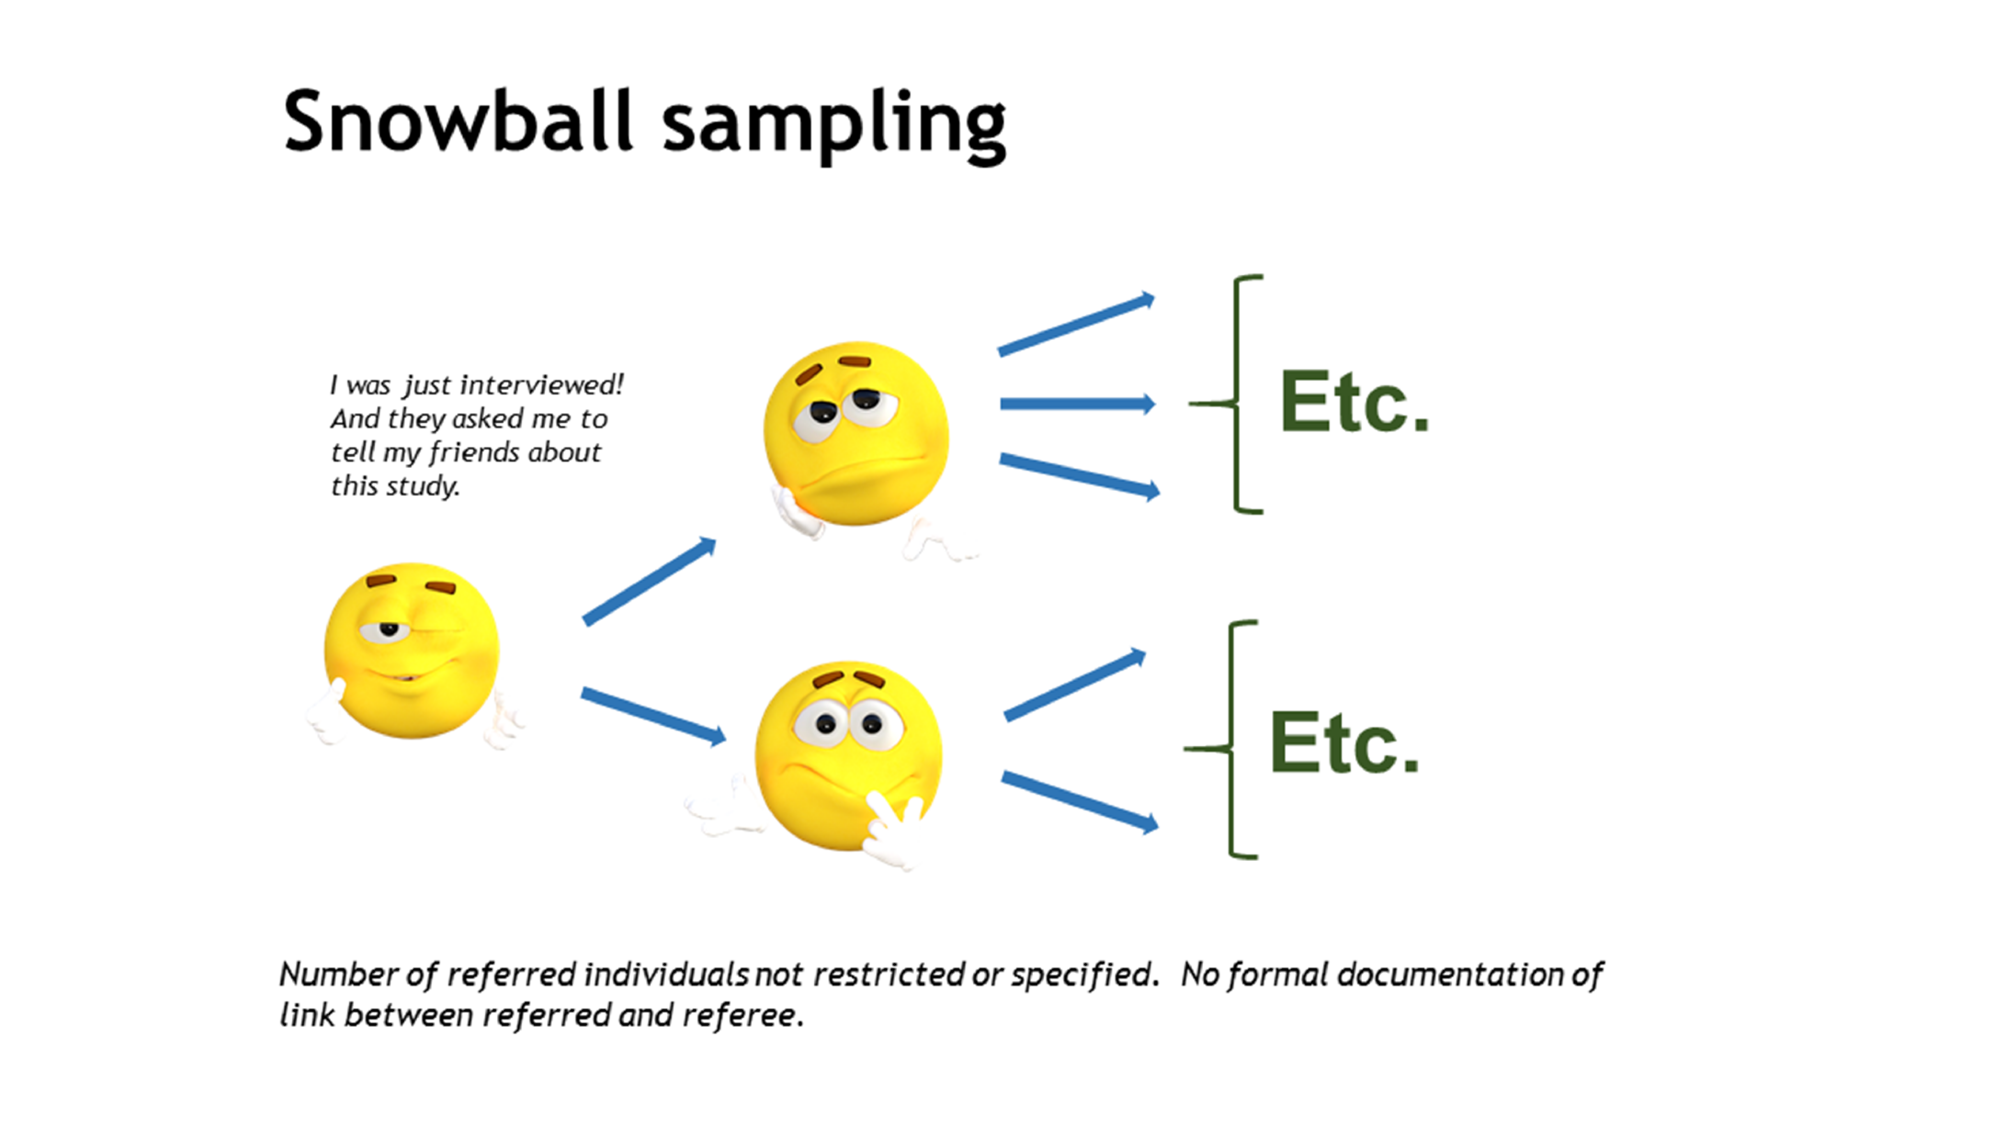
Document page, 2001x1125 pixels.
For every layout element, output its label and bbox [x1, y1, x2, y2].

picture [33, 63, 1916, 1085]
